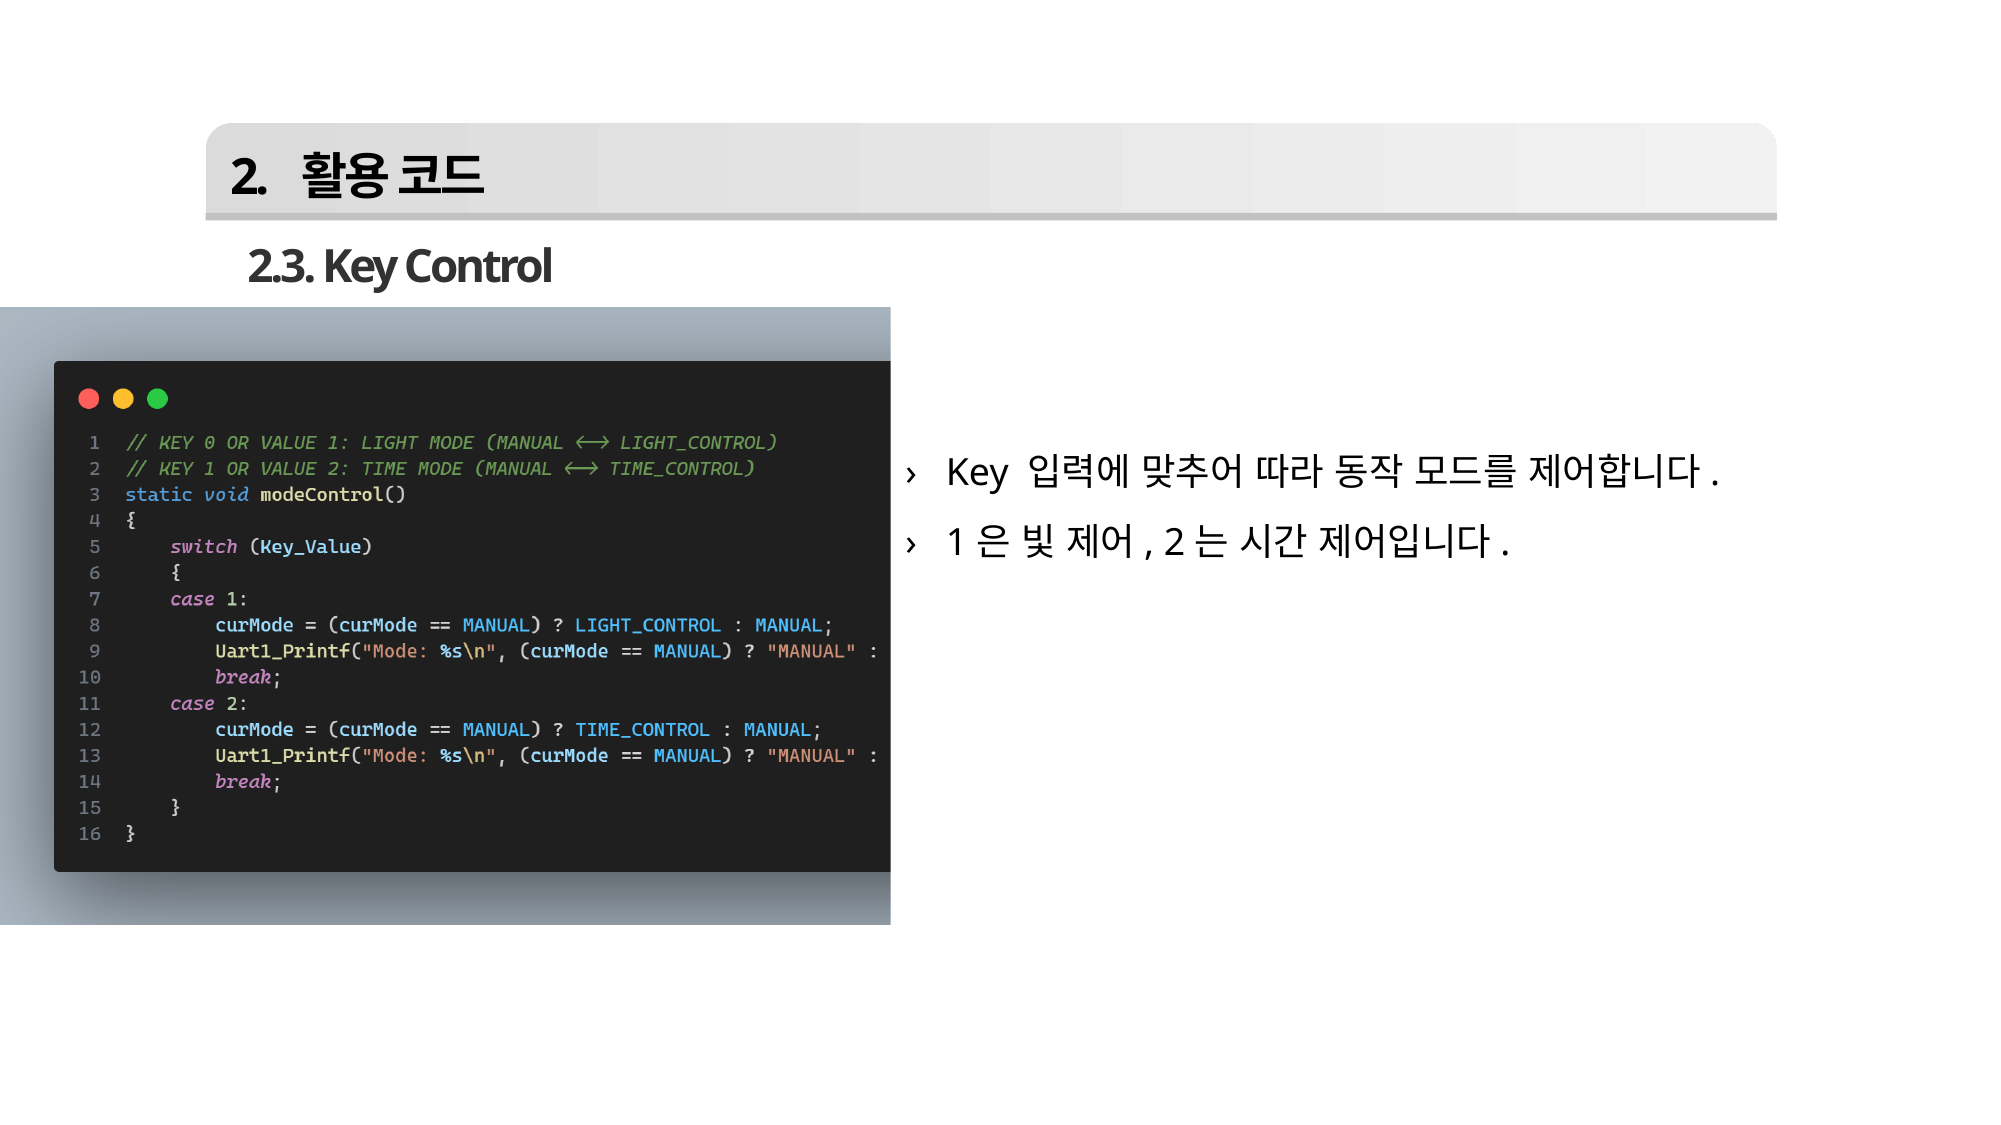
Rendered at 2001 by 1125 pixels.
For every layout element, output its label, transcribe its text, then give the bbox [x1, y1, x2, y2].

text_box 2.3. Key Control [232, 229, 1082, 299]
text_box 2. 활용 코드 [215, 137, 1065, 212]
picture [0, 307, 891, 925]
text_box Key 입력에 맞추어 따라 동작 모드를 제어합니다. 1은 빛 제어, 2는 시간 제어입니다. [890, 302, 1934, 1087]
